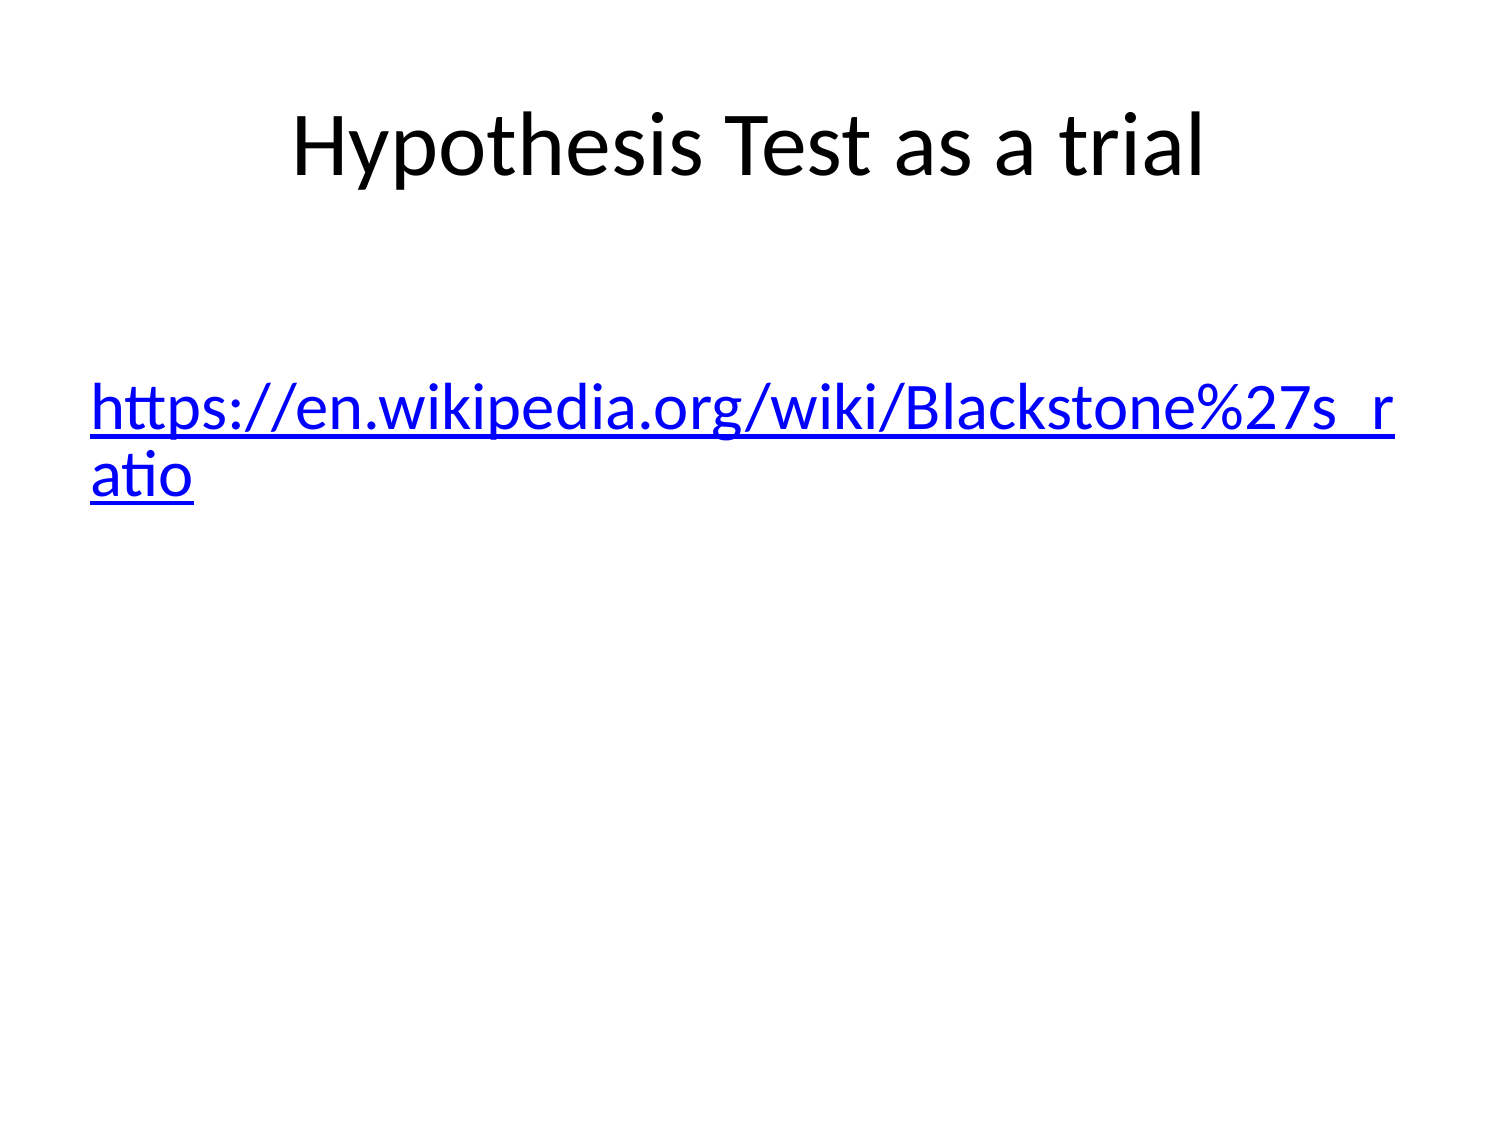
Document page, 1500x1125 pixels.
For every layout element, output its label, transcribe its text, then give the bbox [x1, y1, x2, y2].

title Hypothesis Test as a trial [75, 45, 1425, 233]
list https://en.wikipedia.org/wiki/Blackstone%27s_ratio [75, 262, 1425, 1005]
